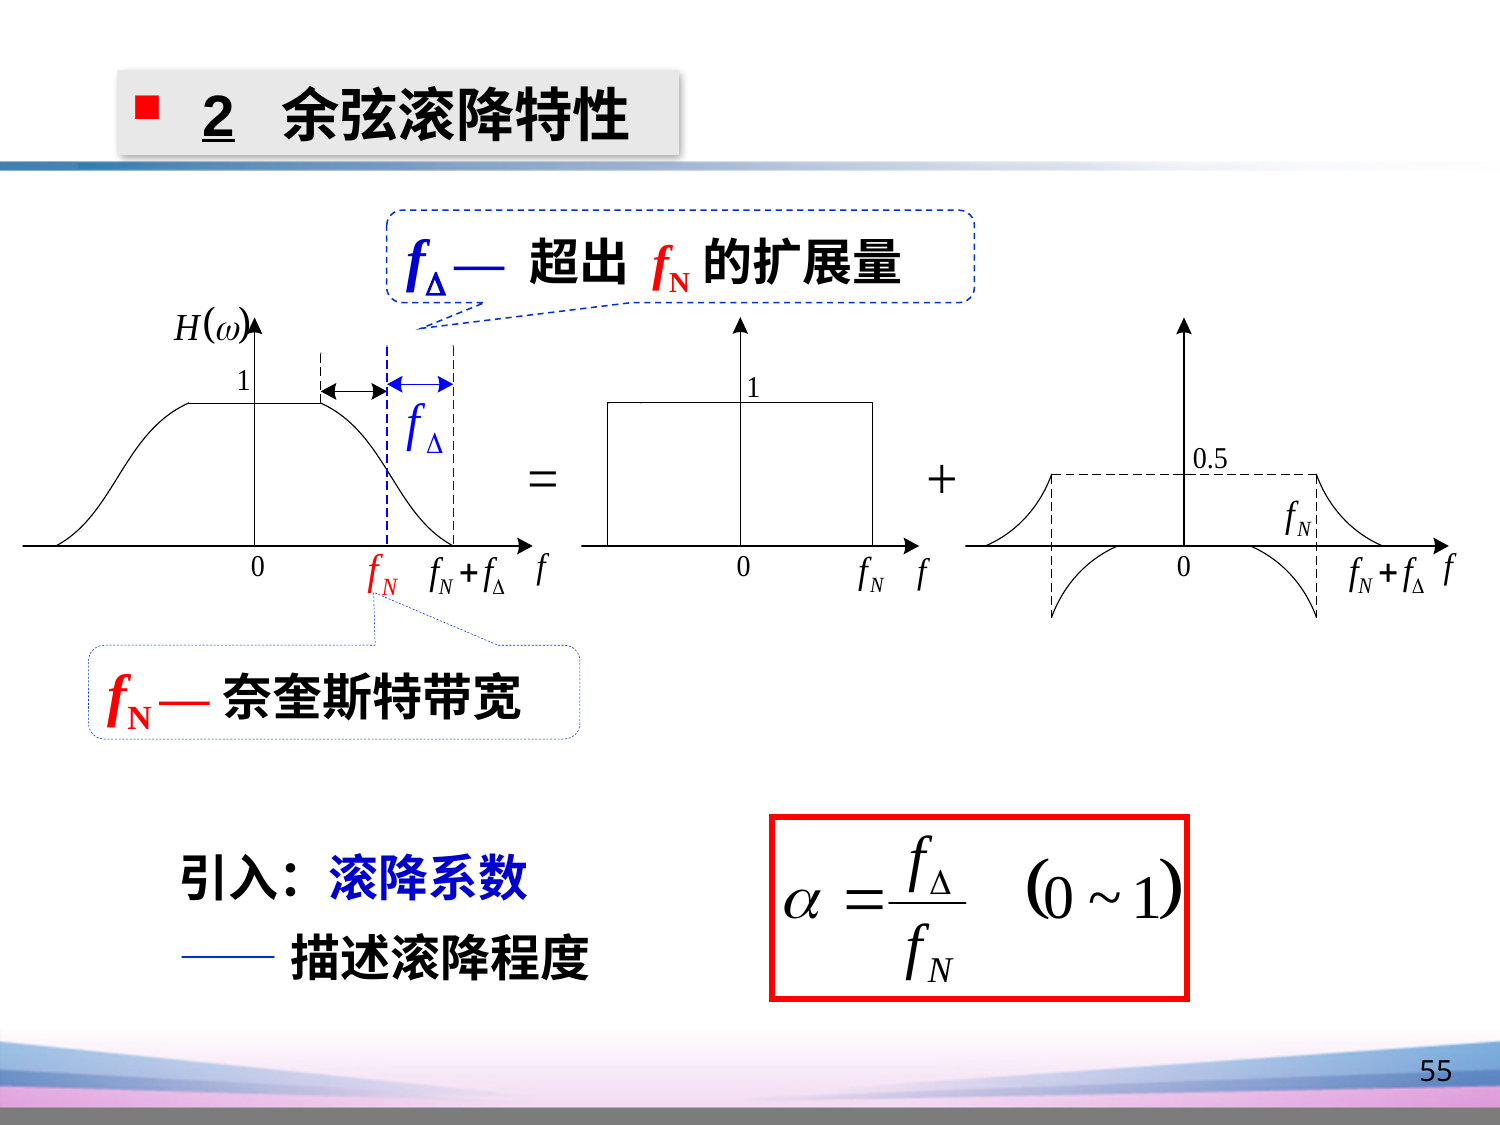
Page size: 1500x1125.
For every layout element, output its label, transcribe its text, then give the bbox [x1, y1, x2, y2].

picture [0, 633, 1500, 1125]
picture [0, 0, 1500, 289]
text_box f — 超出 fN的扩展量 [386, 210, 975, 288]
slide_number 55 [1154, 1023, 1468, 1100]
text_box fN —奈奎斯特带宽 [88, 641, 580, 740]
text_box 引入：滚降系数 ——描述滚降程度 [163, 820, 633, 994]
text_box 2 余弦滚降特性 [117, 70, 680, 156]
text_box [0, 289, 1500, 633]
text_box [774, 820, 1184, 997]
